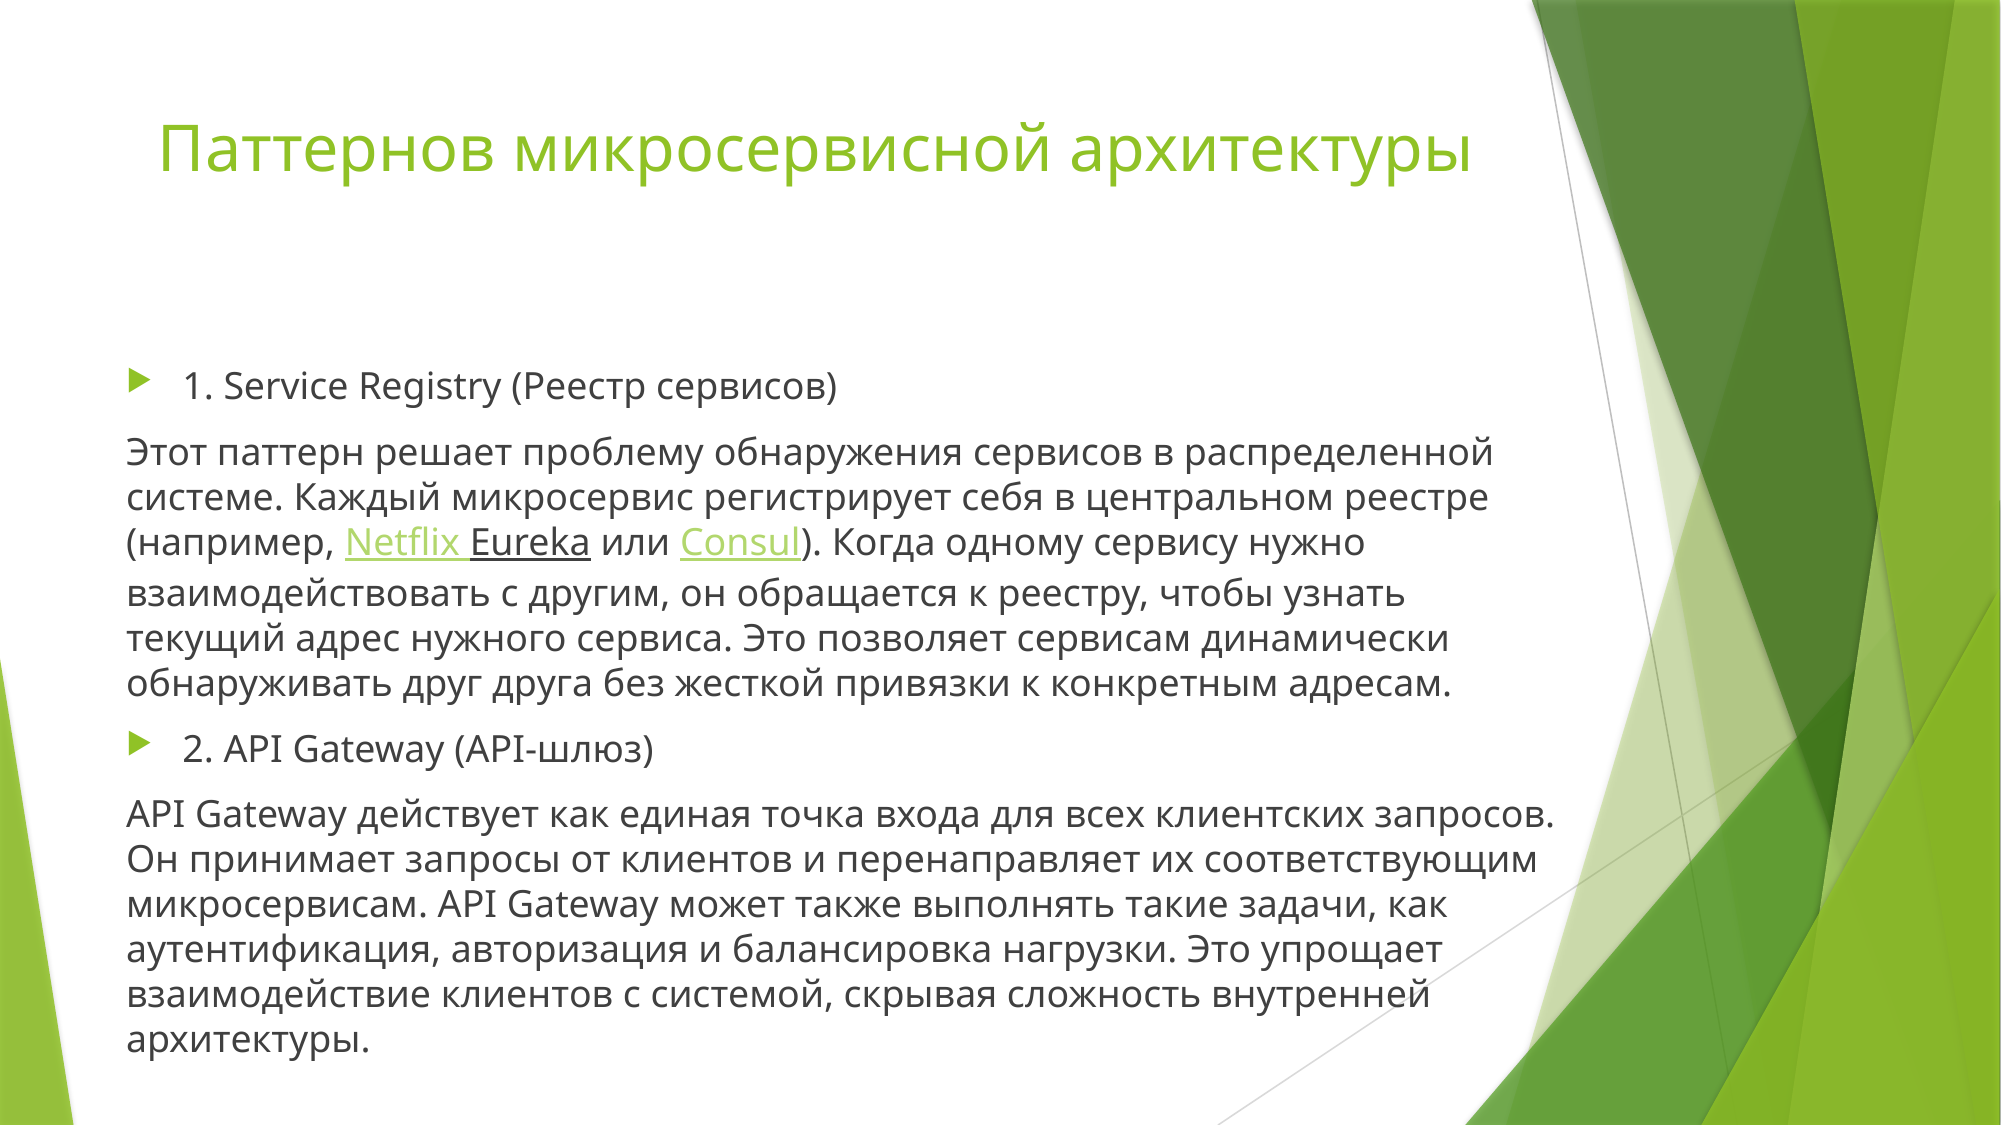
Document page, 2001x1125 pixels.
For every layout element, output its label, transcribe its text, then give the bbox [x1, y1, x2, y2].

title Паттернов микросервисной архитектуры [111, 99, 1522, 317]
list 1. Service Registry (Реестр сервисов) Этот паттерн решает проблему обнаружения сервисов в распределенной системе. Каждый микросервис регистрирует себя в центральном реестре (например, Netflix Eureka или Consul). Когда одному сервису нужно взаимодействовать с другим, он обращается к реестру, чтобы узнать текущий адрес нужного сервиса. Это позволяет сервисам динамически обнаруживать друг друга без жесткой привязки к конкретным адресам. 2. API Gateway (API-шлюз) API Gateway действует как единая точка входа для всех клиентских запросов. Он принимает запросы от клиентов и перенаправляет их соответствующим микросервисам. API Gateway может также выполнять такие задачи, как аутентификация, авторизация и балансировка нагрузки. Это упрощает взаимодействие клиентов с системой, скрывая сложность внутренней архитектуры. [111, 354, 1583, 1072]
